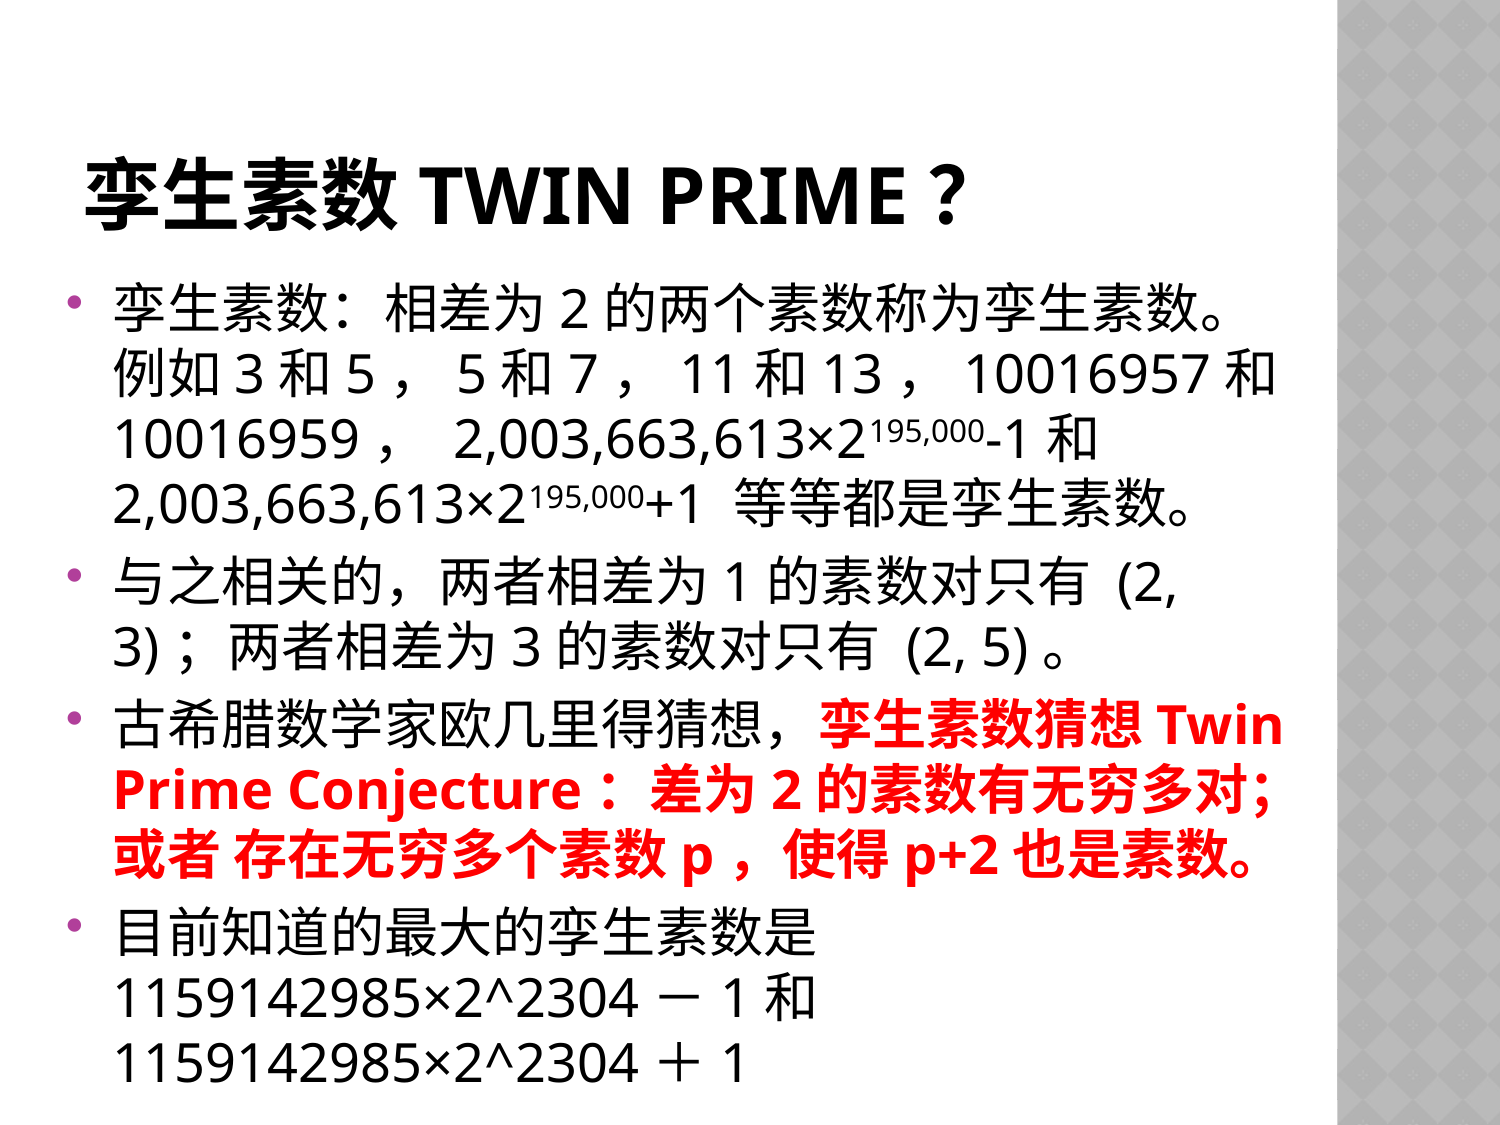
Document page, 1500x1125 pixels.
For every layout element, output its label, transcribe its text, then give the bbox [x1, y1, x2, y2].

list 孪生素数：相差为2的两个素数称为孪生素数。例如3和5，5和7，11和13，10016957和10016959， 2,003,663,613×2195,000-1和2,003,663,613×2195,000+1 等等都是孪生素数。 与之相关的，两者相差为1的素数对只有 (2, 3)；两者相差为3的素数对只有 (2, 5)。 古希腊数学家欧几里得猜想，孪生素数猜想Twin Prime Conjecture：差为2的素数有无穷多对；或者 存在无穷多个素数p，使得p+2也是素数。 目前知道的最大的孪生素数是1159142985×2^2304－1和1159142985×2^2304＋1 [53, 267, 1317, 1125]
text_box 3 [1337, 0, 1500, 1125]
title 孪生素数TWIN prime？ [75, 52, 1263, 240]
